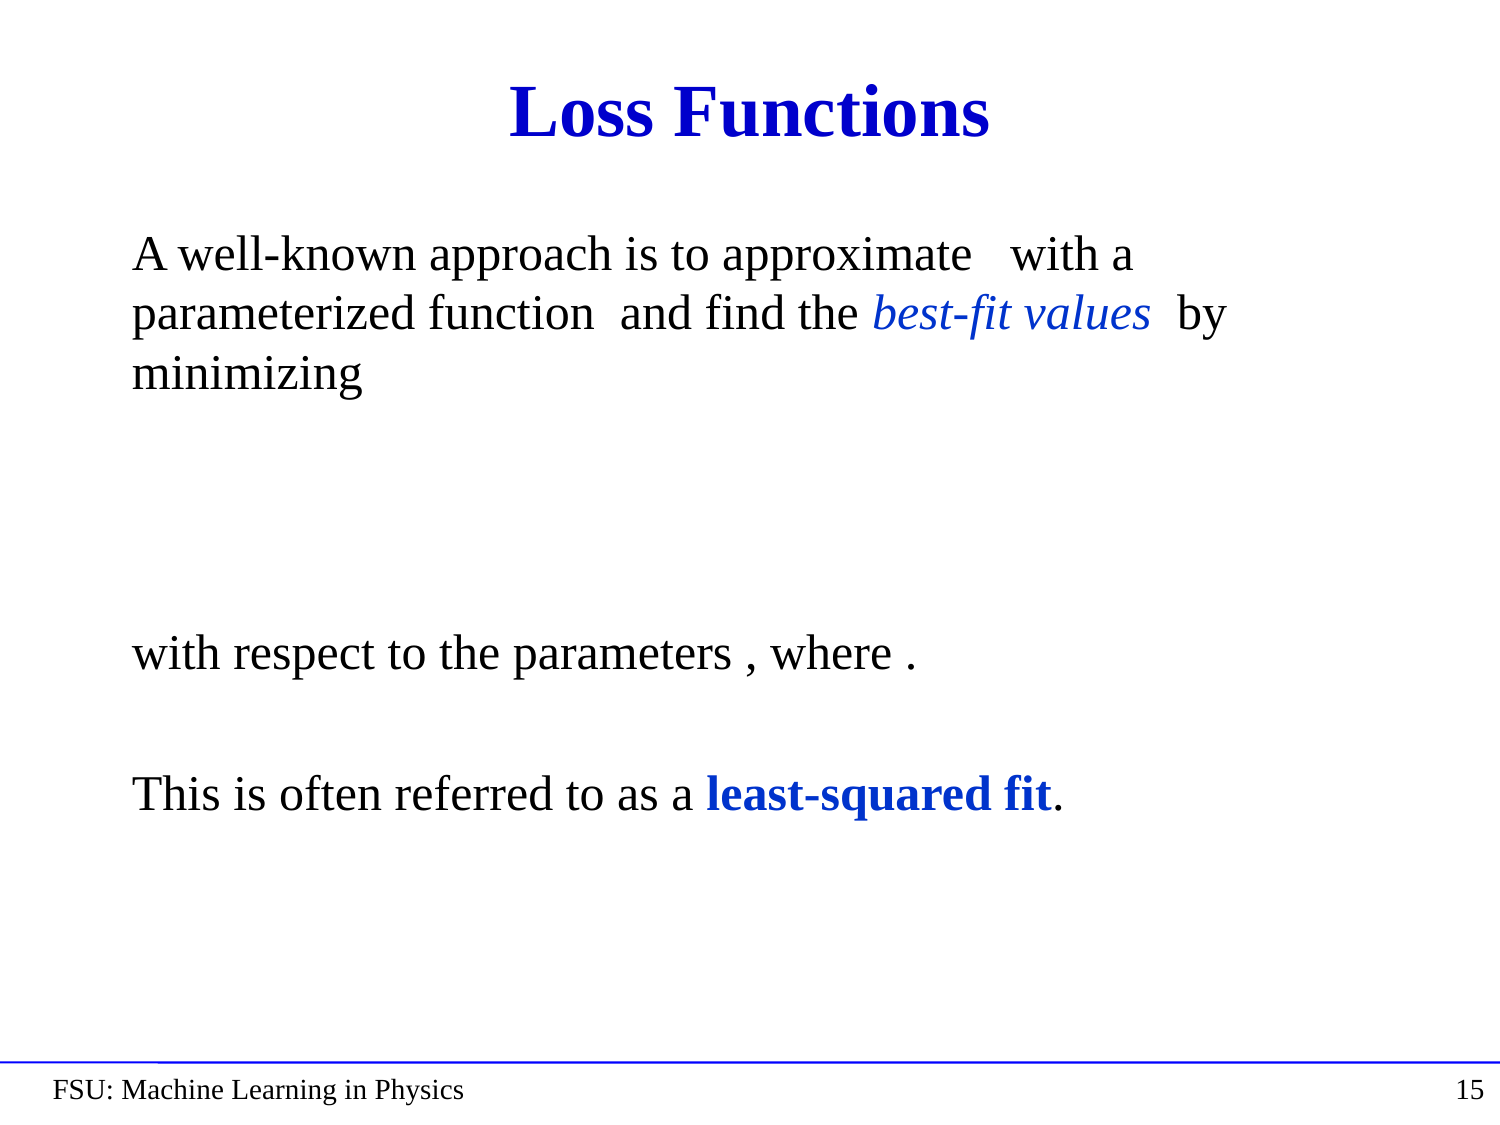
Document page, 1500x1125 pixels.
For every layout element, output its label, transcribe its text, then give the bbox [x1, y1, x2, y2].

title Loss Functions [112, 37, 1388, 176]
footer FSU: Machine Learning in Physics [37, 1062, 1351, 1125]
slide_number 15 [1362, 1062, 1500, 1125]
